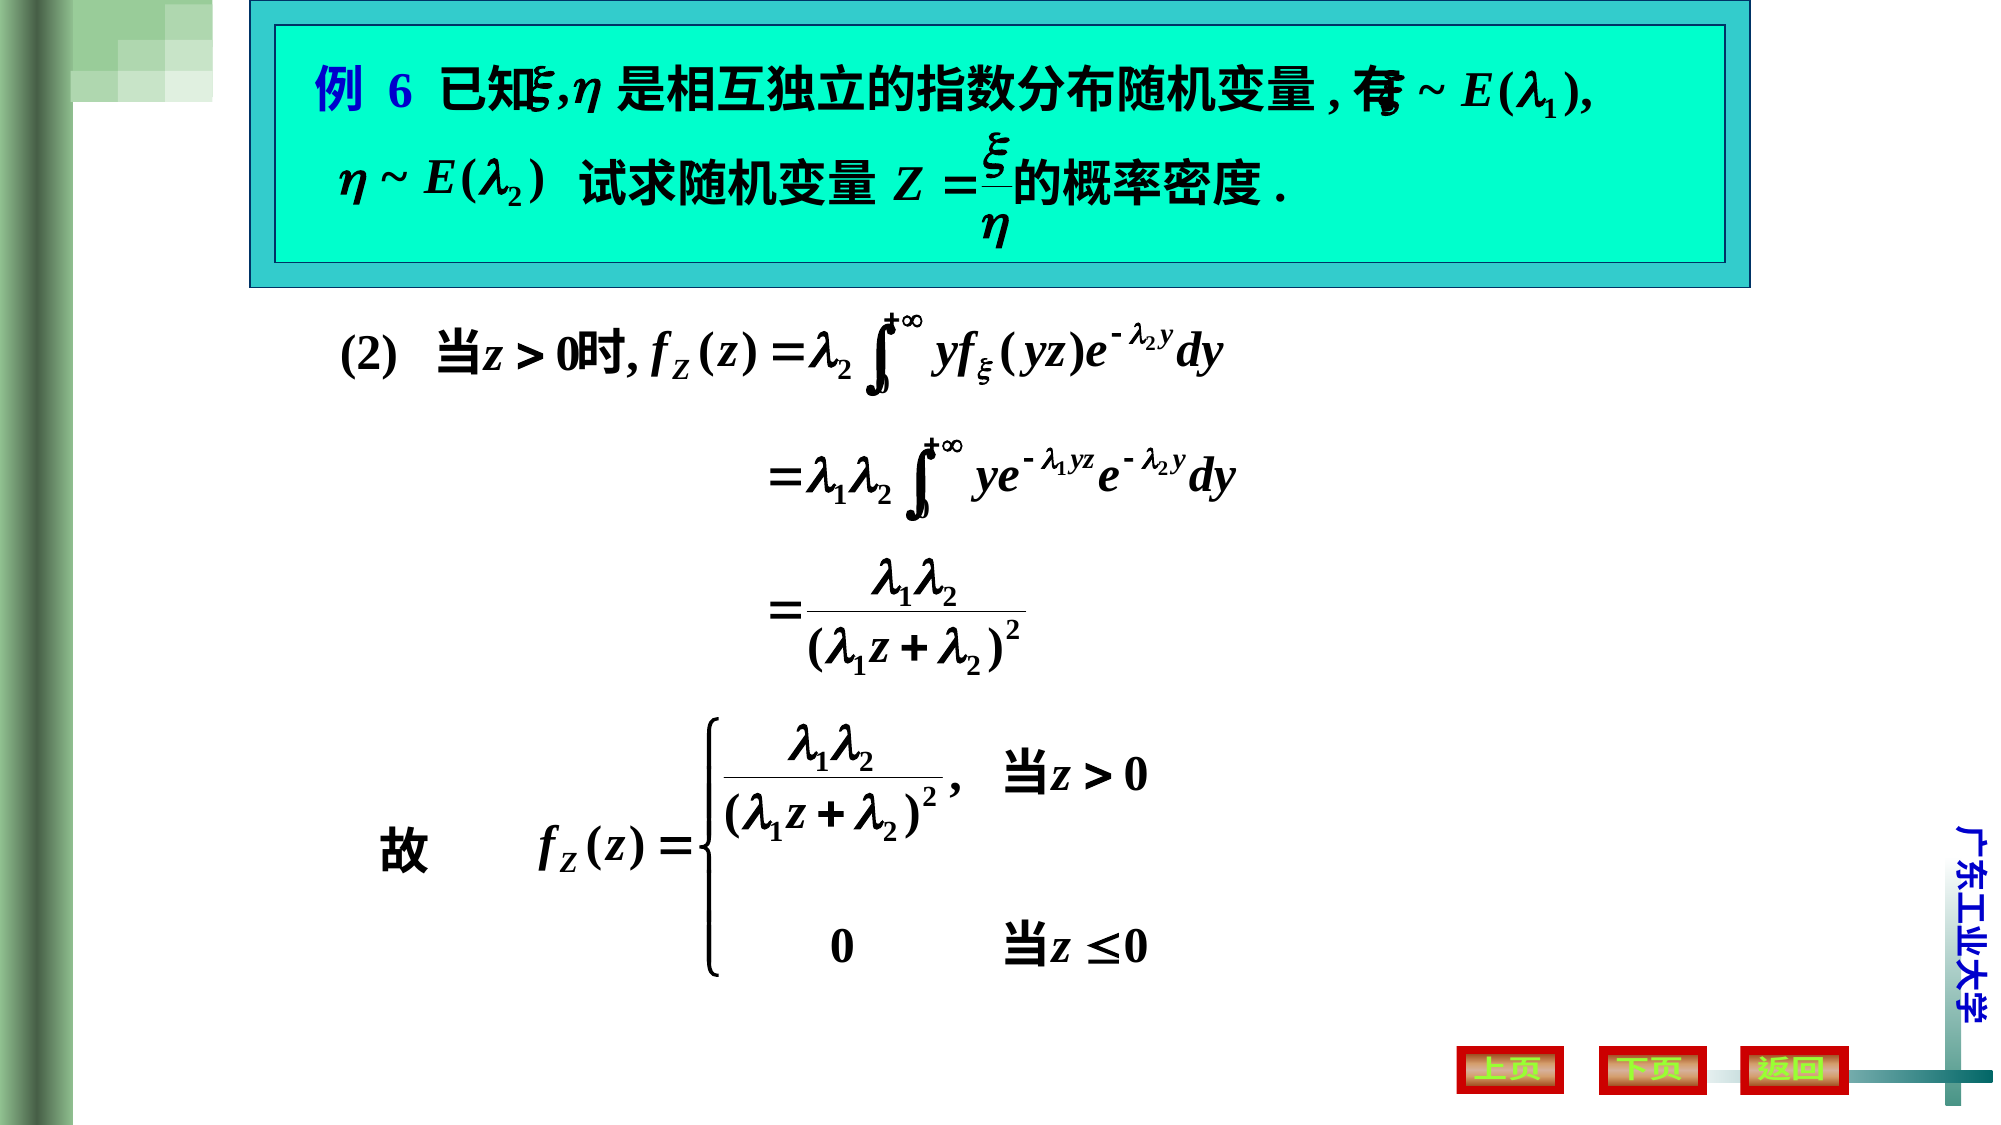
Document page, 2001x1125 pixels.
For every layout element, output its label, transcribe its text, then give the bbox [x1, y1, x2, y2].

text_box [762, 424, 1242, 525]
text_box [437, 324, 637, 386]
text_box (2) [325, 312, 439, 388]
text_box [524, 62, 607, 117]
text_box [249, 0, 1750, 288]
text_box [562, 124, 1366, 253]
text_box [637, 299, 1230, 400]
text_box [337, 149, 548, 211]
text_box 故 [364, 812, 467, 888]
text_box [1374, 62, 1596, 123]
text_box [762, 549, 1032, 680]
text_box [524, 712, 1153, 982]
text_box [275, 24, 1725, 263]
text_box 例 6 已知 是相互独立的指数分布随机变量,有 [300, 49, 1538, 125]
